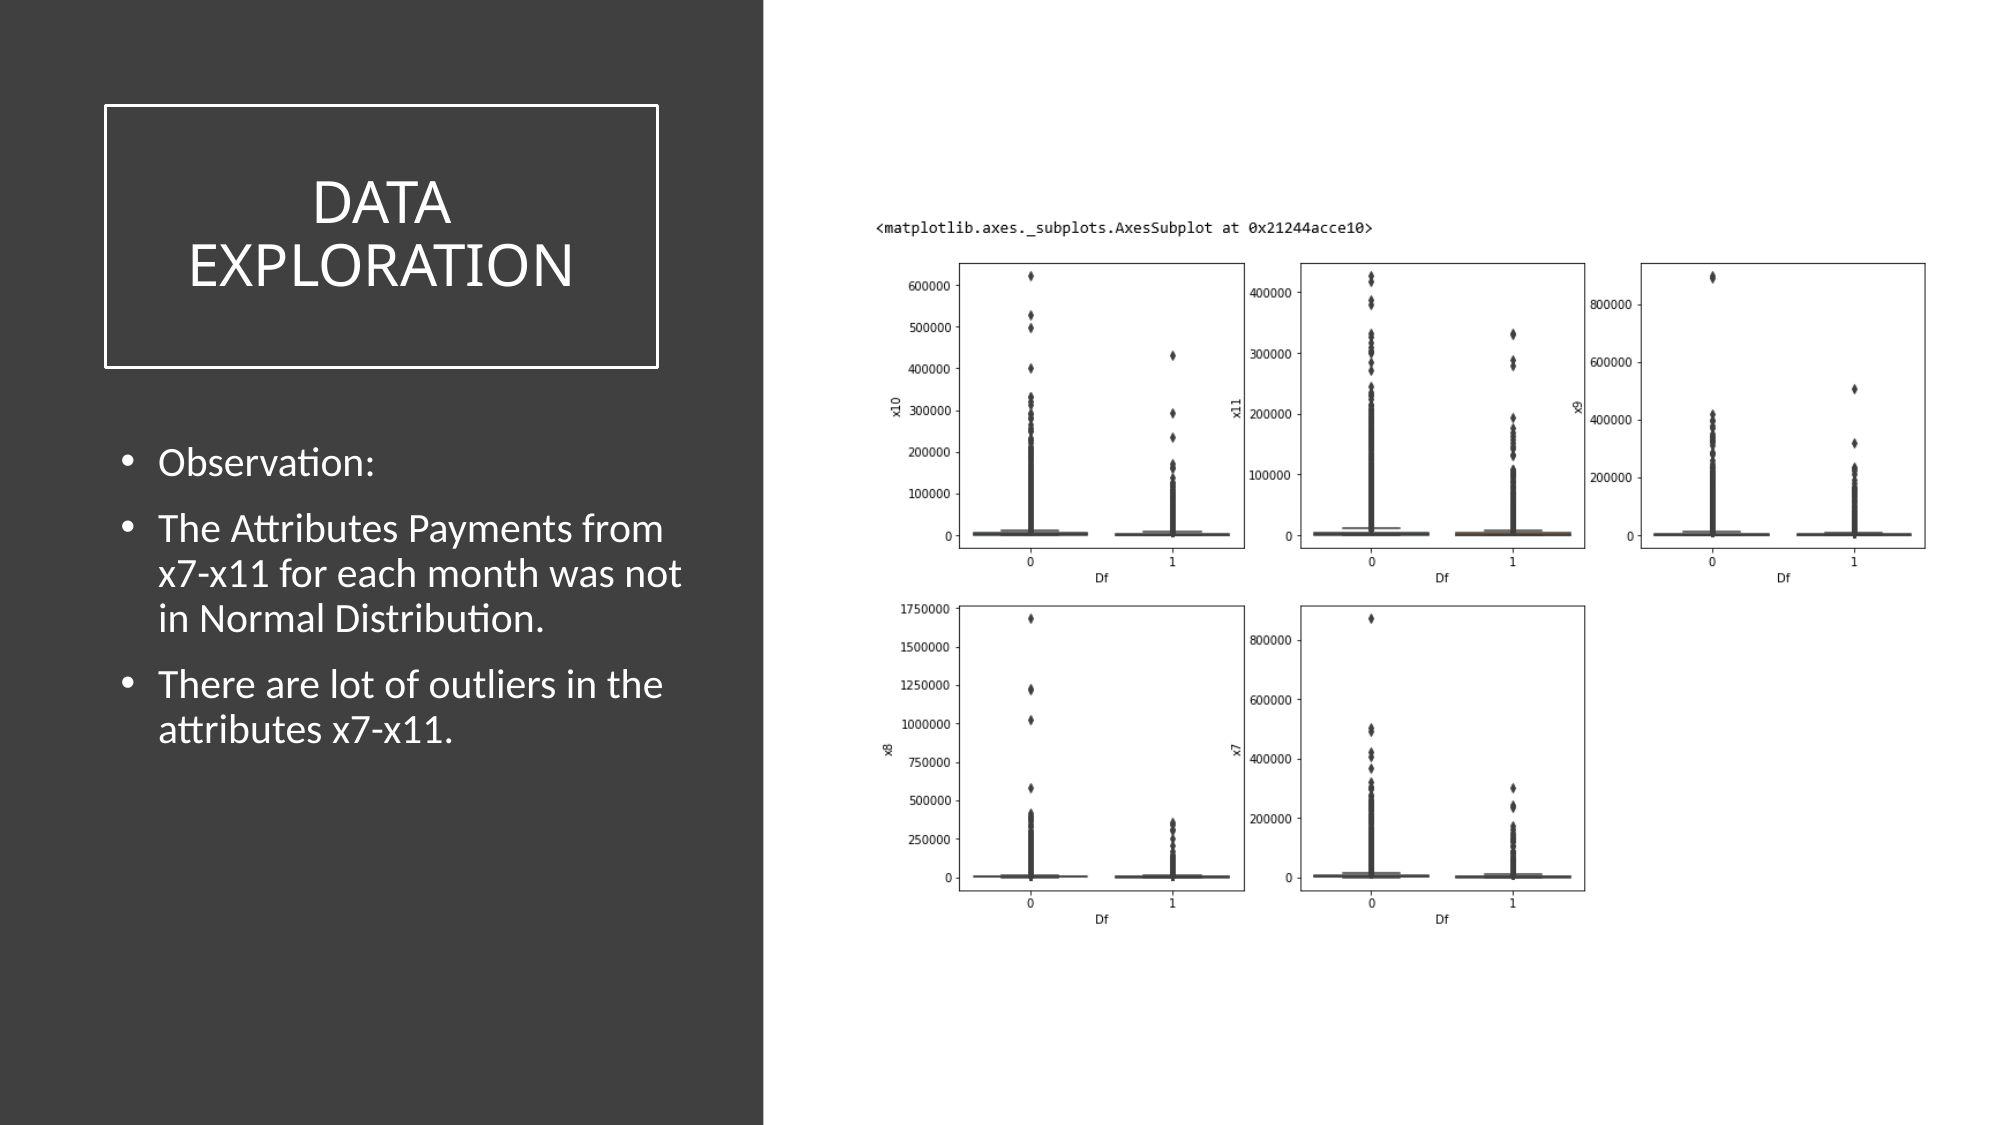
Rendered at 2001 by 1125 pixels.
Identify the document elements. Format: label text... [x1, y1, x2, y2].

picture [869, 218, 1988, 940]
list Observation: The Attributes Payments from x7-x11 for each month was not in Normal Distribution. There are lot of outliers in the attributes x7-x11. [105, 432, 712, 994]
text_box [0, 0, 764, 1125]
title DATA EXPLORATION [105, 105, 658, 368]
